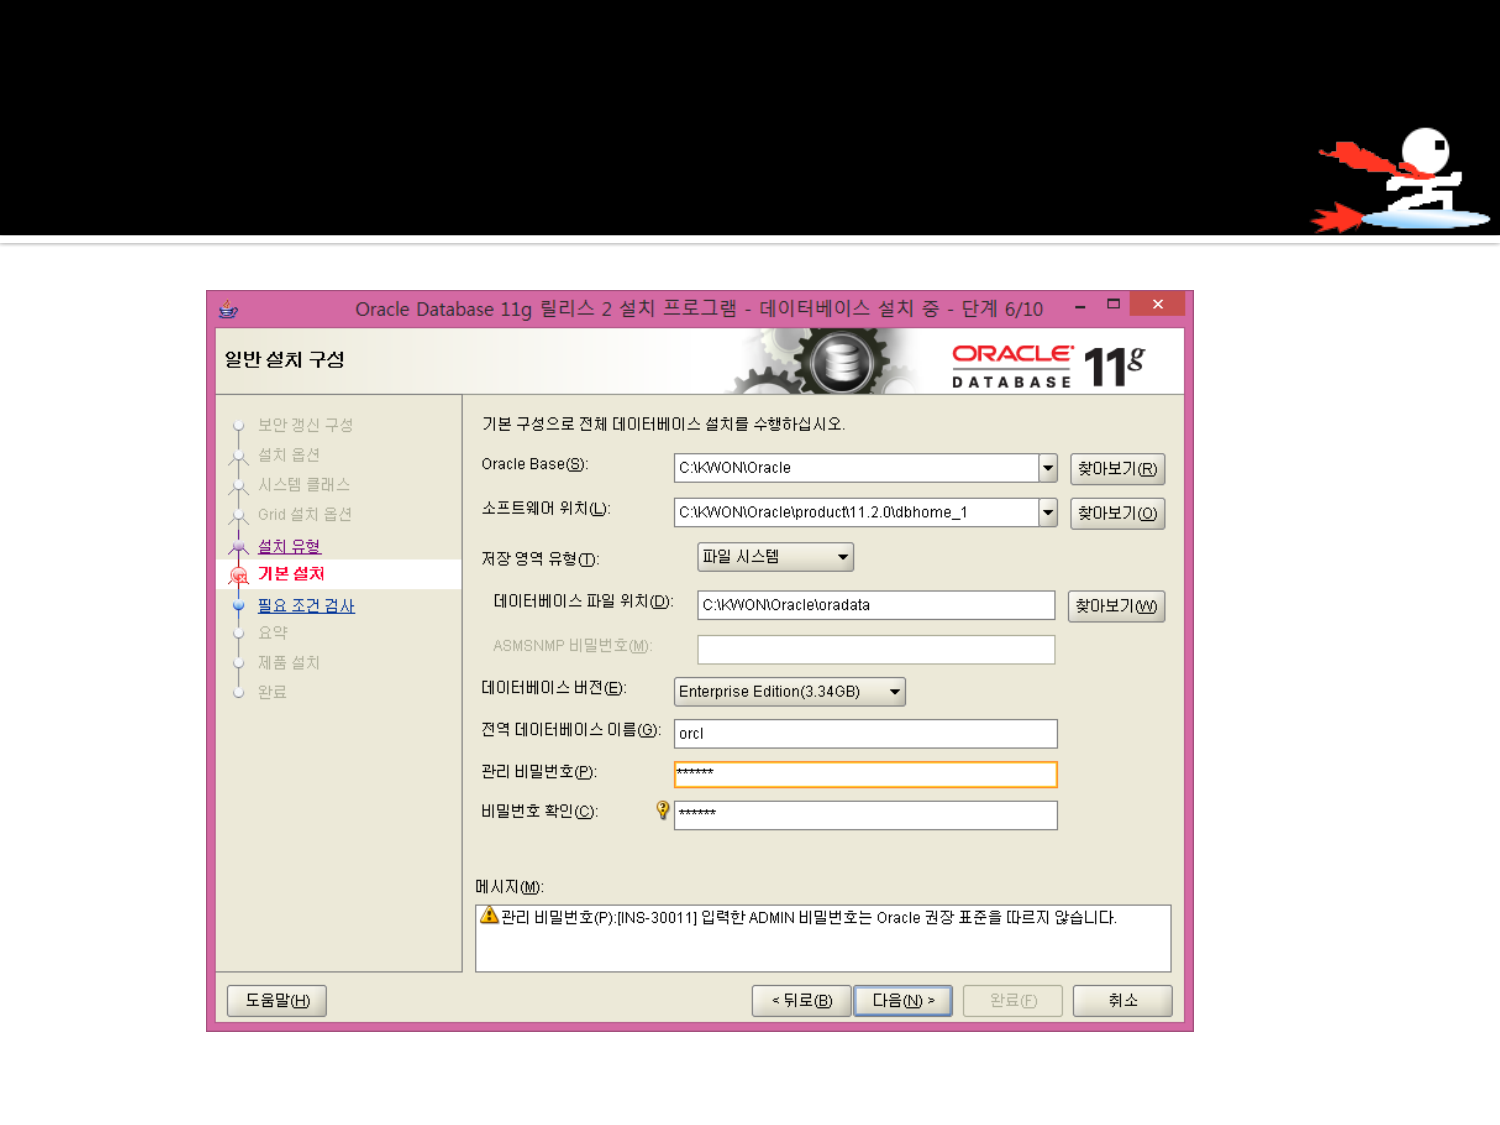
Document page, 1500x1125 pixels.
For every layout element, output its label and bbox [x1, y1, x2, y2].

picture [206, 290, 1194, 1032]
picture [1269, 125, 1500, 235]
